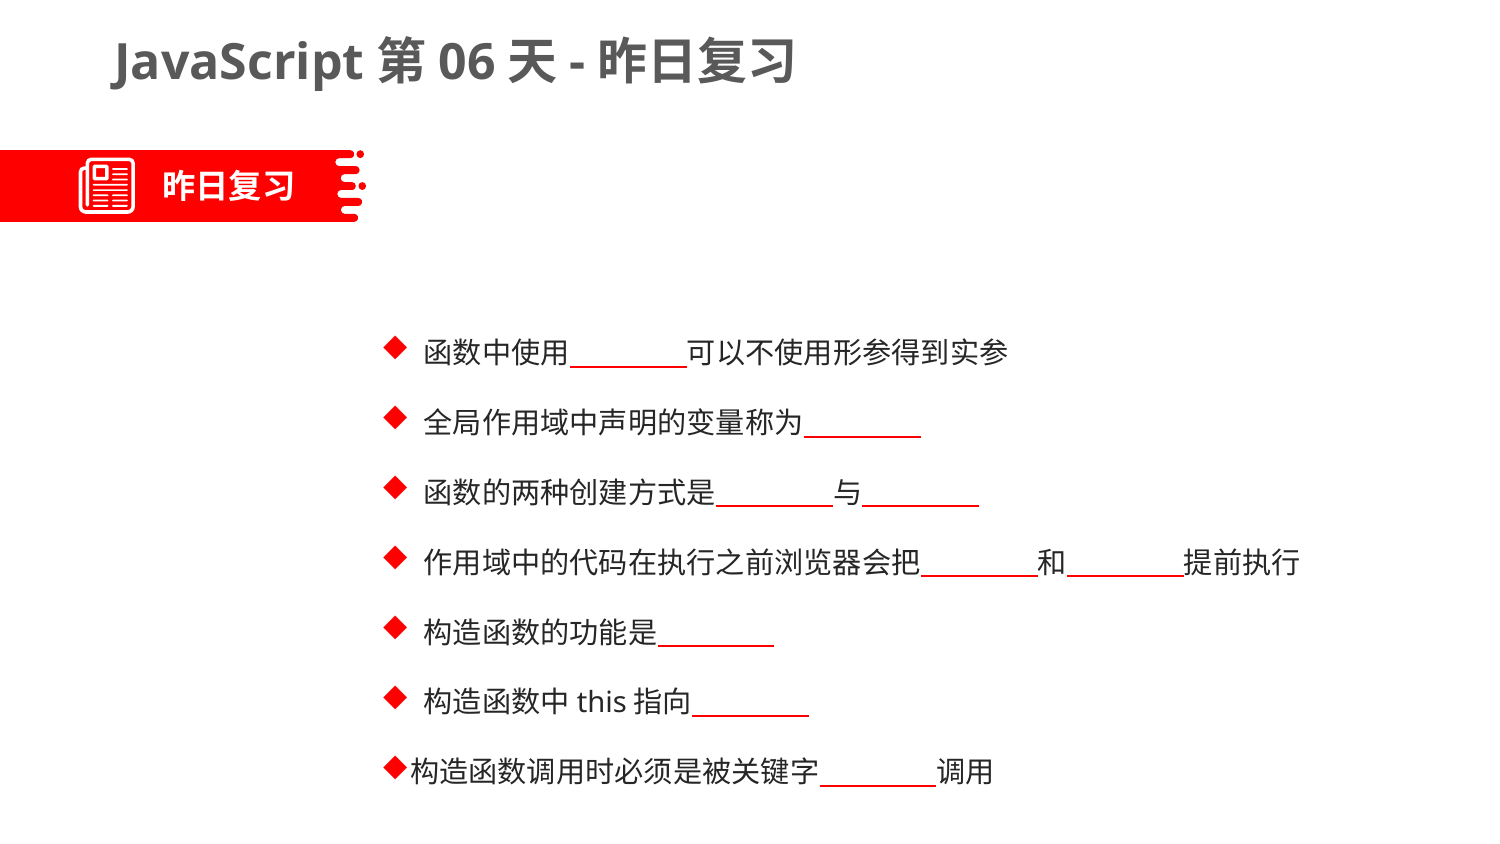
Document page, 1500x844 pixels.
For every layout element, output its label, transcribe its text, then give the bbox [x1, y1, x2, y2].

picture [78, 157, 136, 215]
text_box 昨日复习 [147, 158, 514, 213]
text_box [0, 150, 358, 222]
text_box 函数中使用硬件系统可以不使用形参得到实参 全局作用域中声明的变量称为硬件系统 函数的两种创建方式是硬件系统与软件系统 作用域中的代码在执行之前浏览器会把硬件系统和软件系统提前执行 构造函数的功能是硬件系统 构造函数中this指向硬件系统 构造函数调用时必须是被关键字硬件系统调用 [366, 291, 1424, 797]
text_box [356, 150, 365, 158]
text_box JavaScript第06天-昨日复习 [103, 0, 987, 130]
